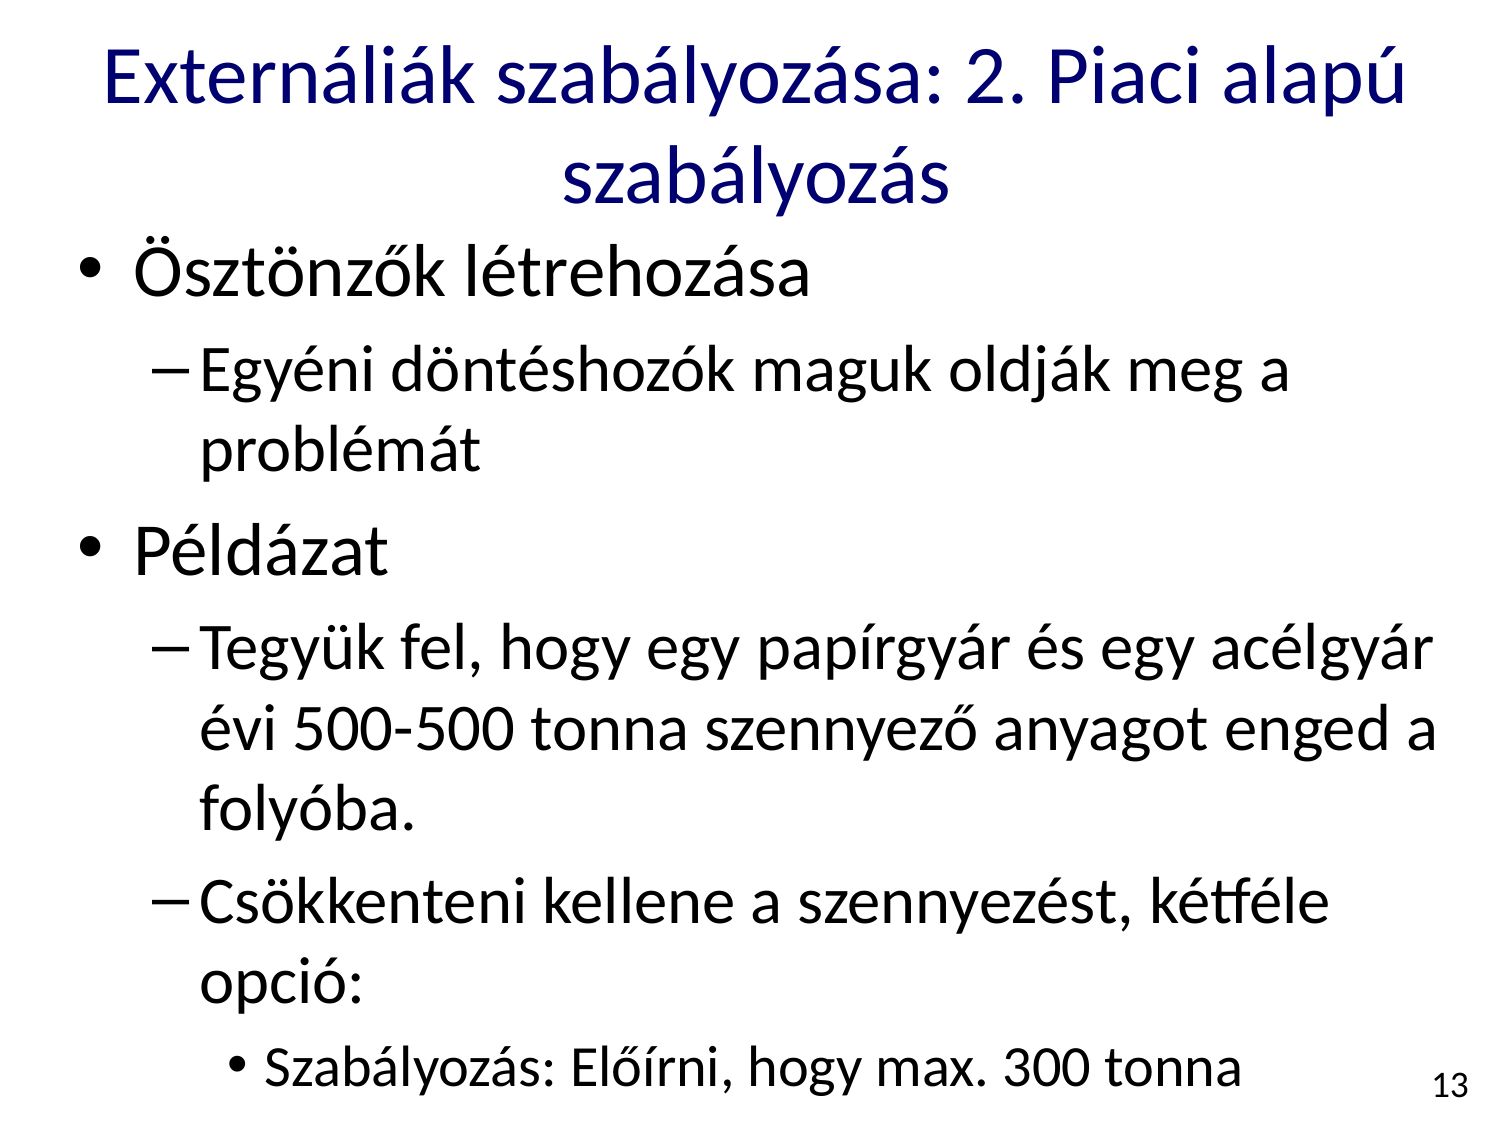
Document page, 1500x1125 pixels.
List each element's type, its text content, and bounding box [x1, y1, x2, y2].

title Externáliák szabályozása: 2. Piaci alapú szabályozás [37, 12, 1475, 138]
text_box 13 [1400, 1052, 1500, 1113]
list Ösztönzők létrehozása Egyéni döntéshozók maguk oldják meg a problémát Példázat Tegyük fel, hogy egy papírgyár és egy acélgyár évi 500-500 tonna szennyező anyagot enged a folyóba. Csökkenteni kellene a szennyezést, kétféle opció: Szabályozás: Előírni, hogy max. 300 tonna Terelő adó: Tonnánként 50 000 $ adó [62, 214, 1463, 1050]
